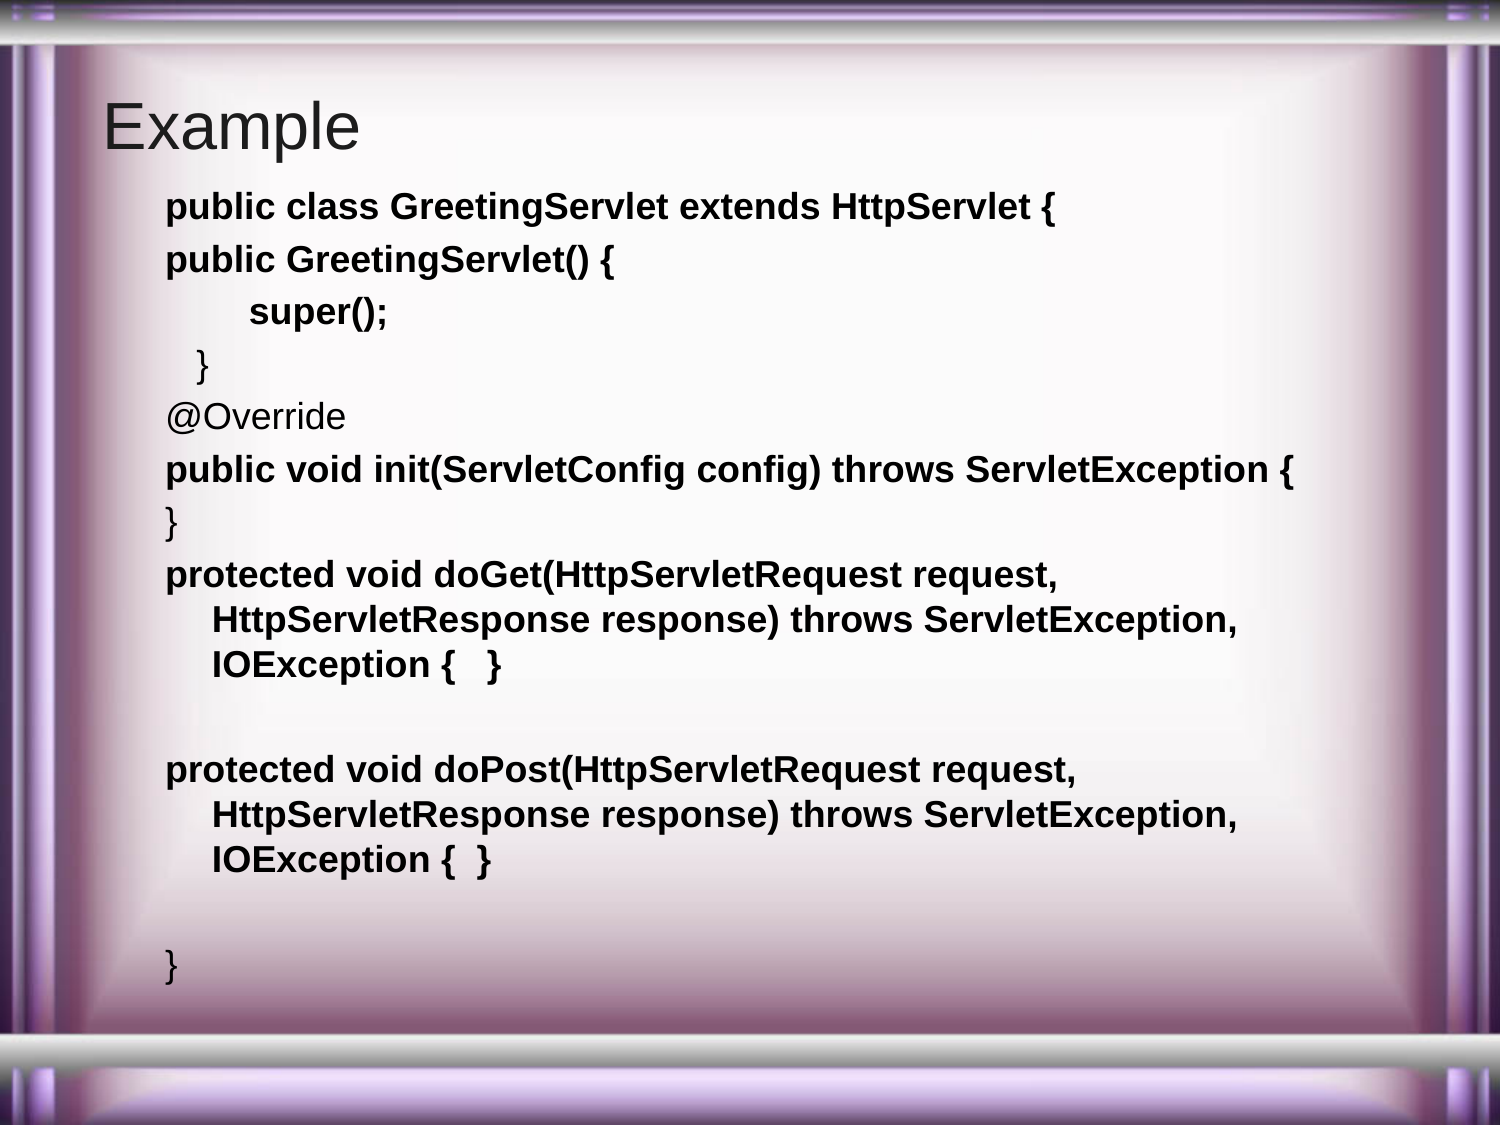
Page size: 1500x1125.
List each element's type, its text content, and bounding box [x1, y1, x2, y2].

list public class GreetingServlet extends HttpServlet { public GreetingServlet() { super(); } @Override public void init(ServletConfig config) throws ServletException { } protected void doGet(HttpServletRequest request, HttpServletResponse response) throws ServletException, IOException { } protected void doPost(HttpServletRequest request, HttpServletResponse response) throws ServletException, IOException { } } [75, 174, 1425, 1005]
title Example [87, 62, 1438, 183]
picture [0, 0, 1500, 1125]
